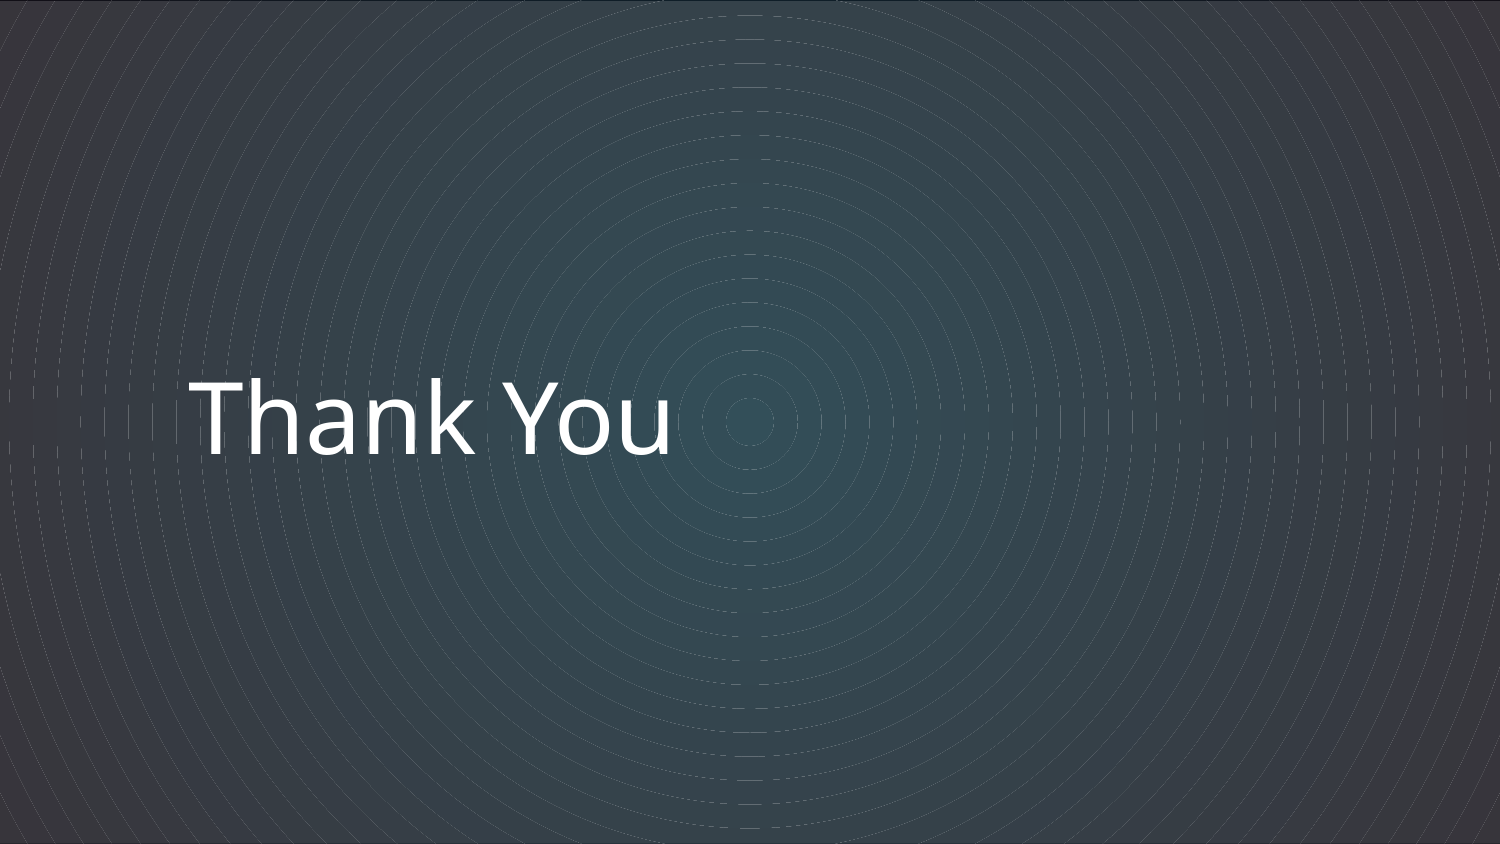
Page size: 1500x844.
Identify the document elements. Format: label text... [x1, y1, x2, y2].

title Thank You [177, 200, 717, 644]
